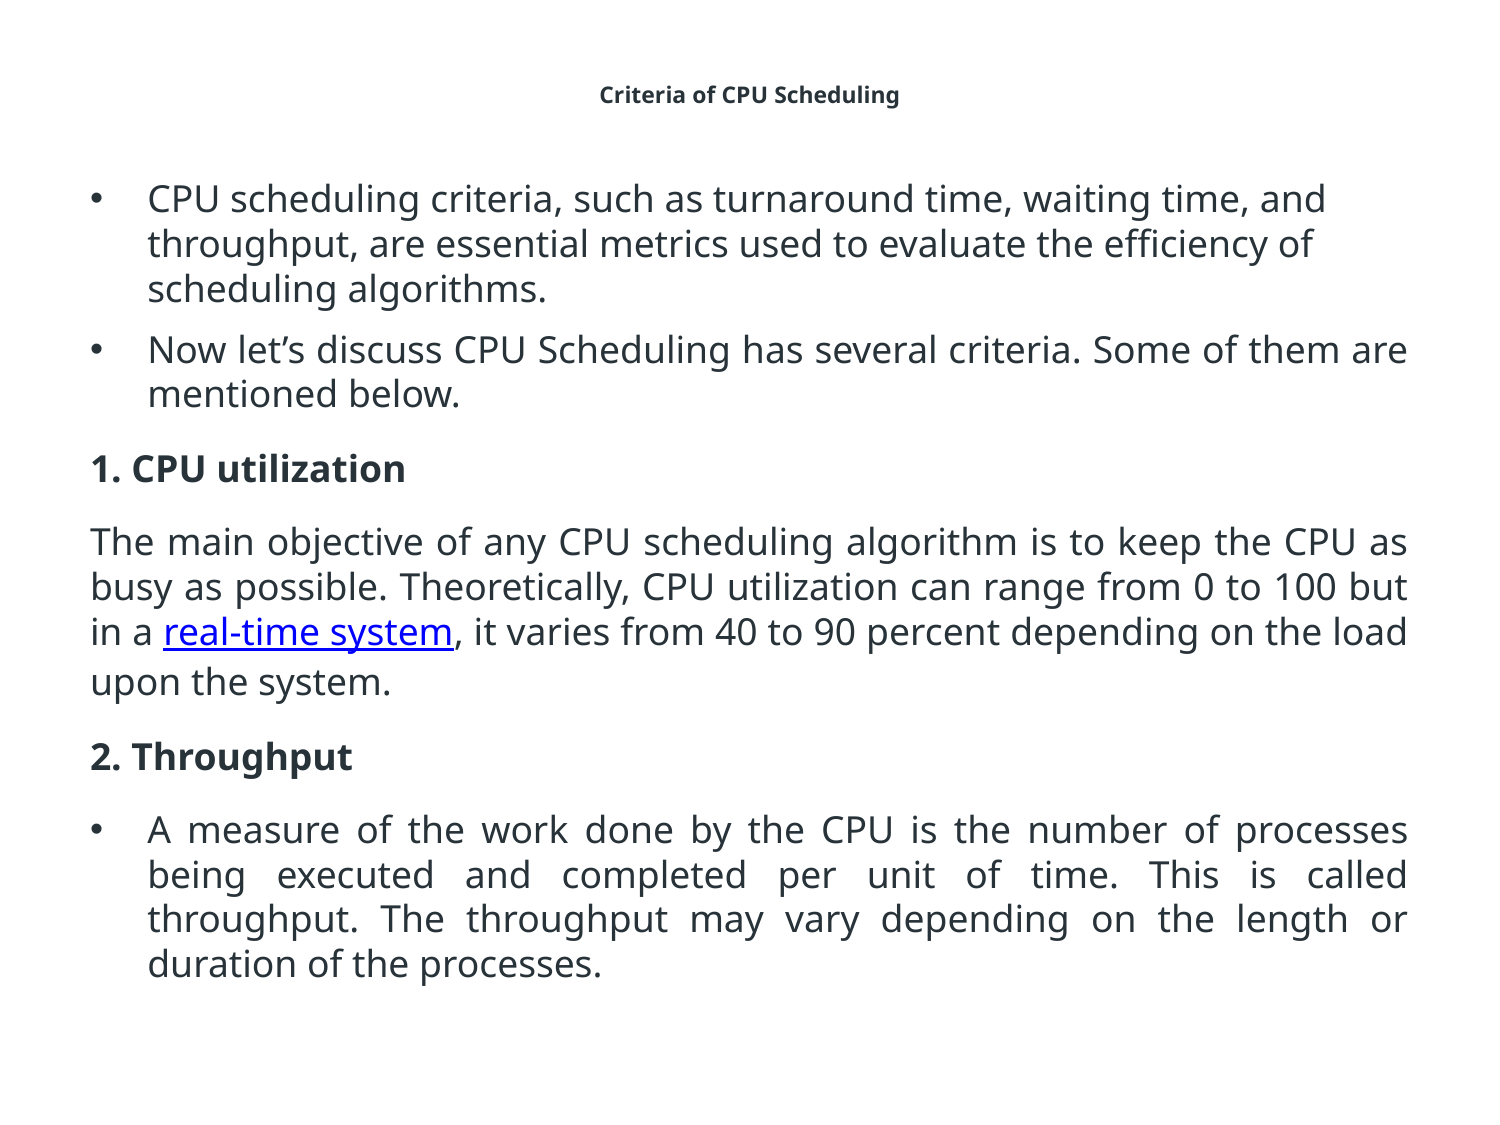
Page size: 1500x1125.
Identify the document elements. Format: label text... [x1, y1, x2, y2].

list CPU scheduling criteria, such as turnaround time, waiting time, and throughput, are essential metrics used to evaluate the efficiency of scheduling algorithms. Now let’s discuss CPU Scheduling has several criteria. Some of them are mentioned below. 1. CPU utilization The main objective of any CPU scheduling algorithm is to keep the CPU as busy as possible. Theoretically, CPU utilization can range from 0 to 100 but in a real-time system, it varies from 40 to 90 percent depending on the load upon the system. 2. Throughput A measure of the work done by the CPU is the number of processes being executed and completed per unit of time. This is called throughput. The throughput may vary depending on the length or duration of the processes. [75, 167, 1425, 1005]
title Criteria of CPU Scheduling [75, 45, 1425, 145]
